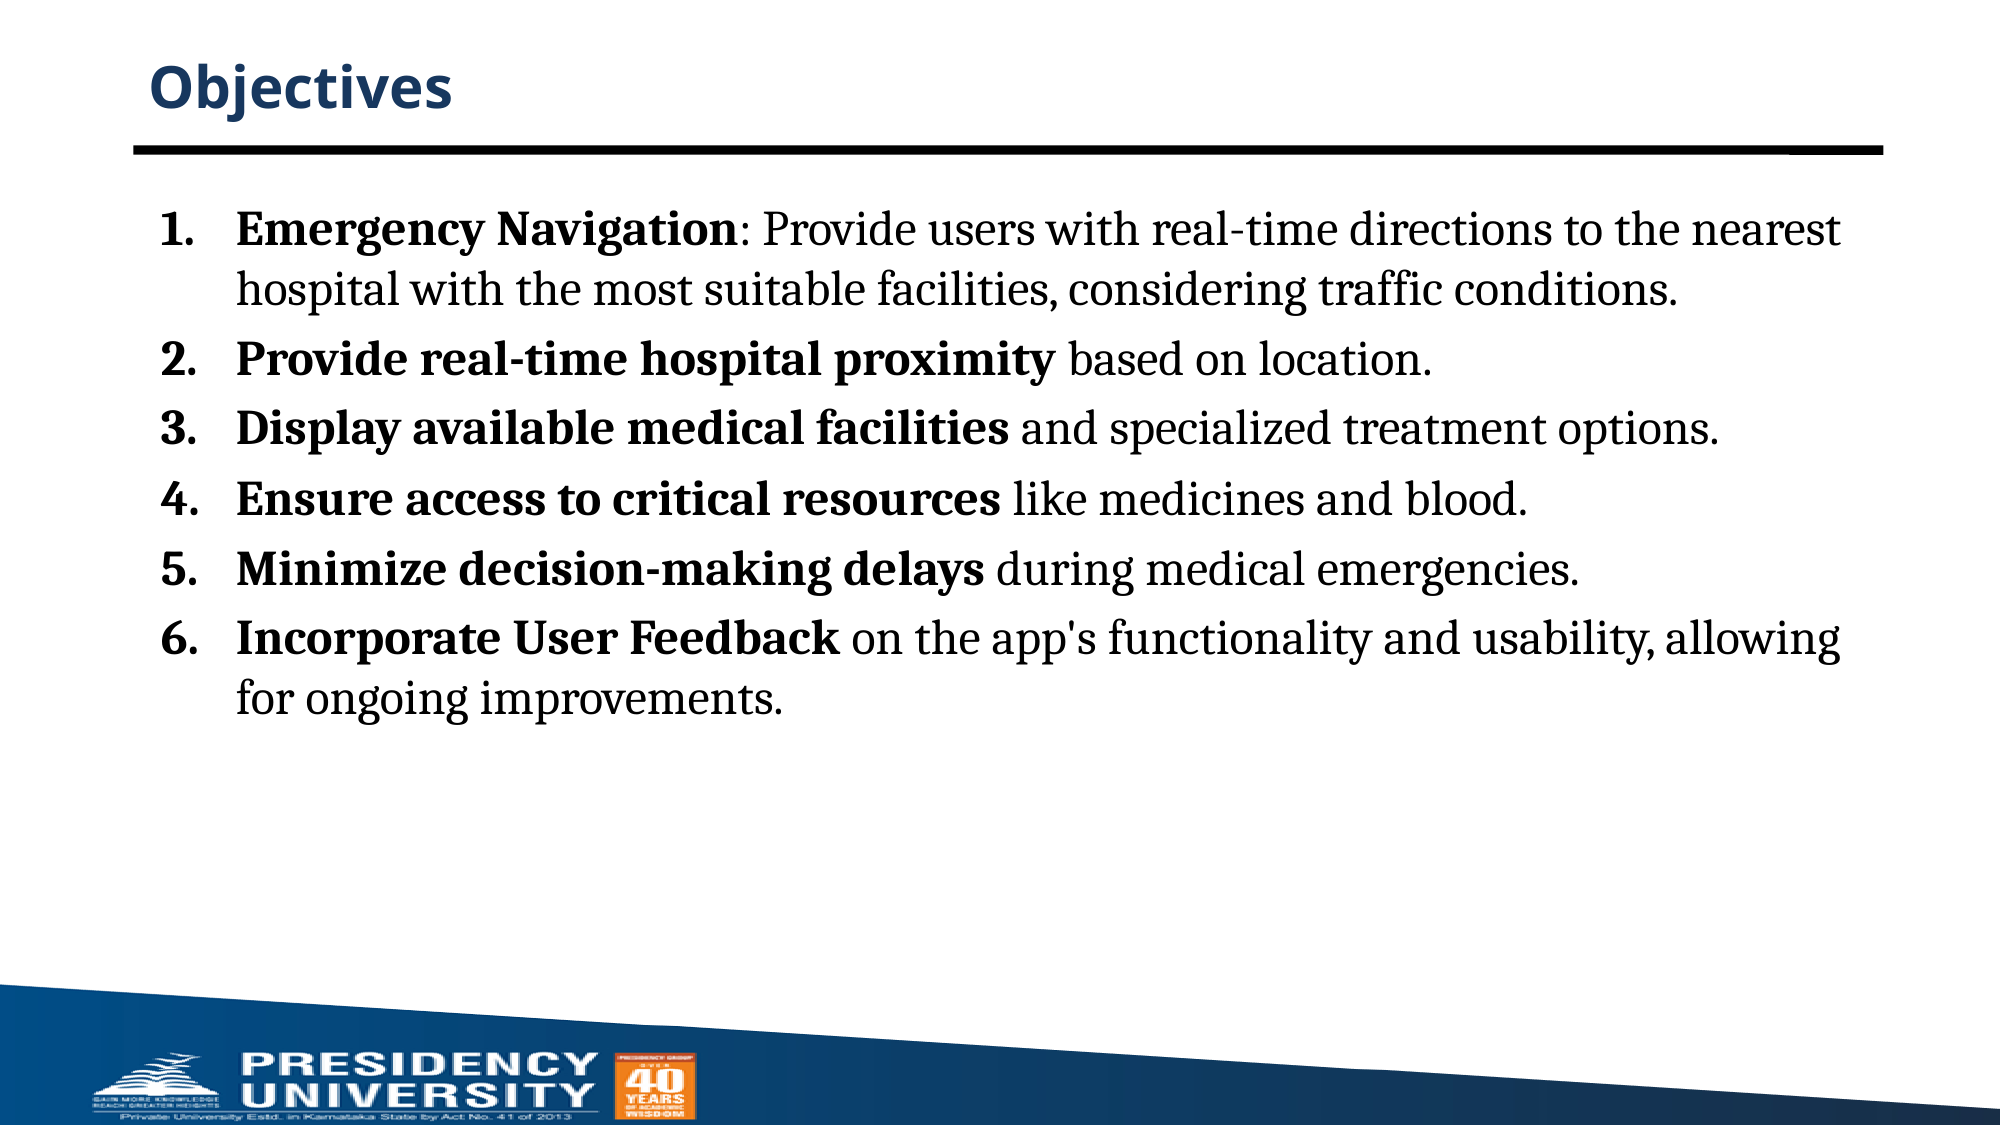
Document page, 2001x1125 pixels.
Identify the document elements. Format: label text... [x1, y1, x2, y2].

title Objectives [133, 45, 1884, 125]
picture [0, 982, 2000, 1125]
list Emergency Navigation: Provide users with real-time directions to the nearest hospital with the most suitable facilities, considering traffic conditions. Provide real-time hospital proximity based on location. Display available medical facilities and specialized treatment options. Ensure access to critical resources like medicines and blood. Minimize decision-making delays during medical emergencies. Incorporate User Feedback on the app's functionality and usability, allowing for ongoing improvements. [133, 187, 1884, 1000]
